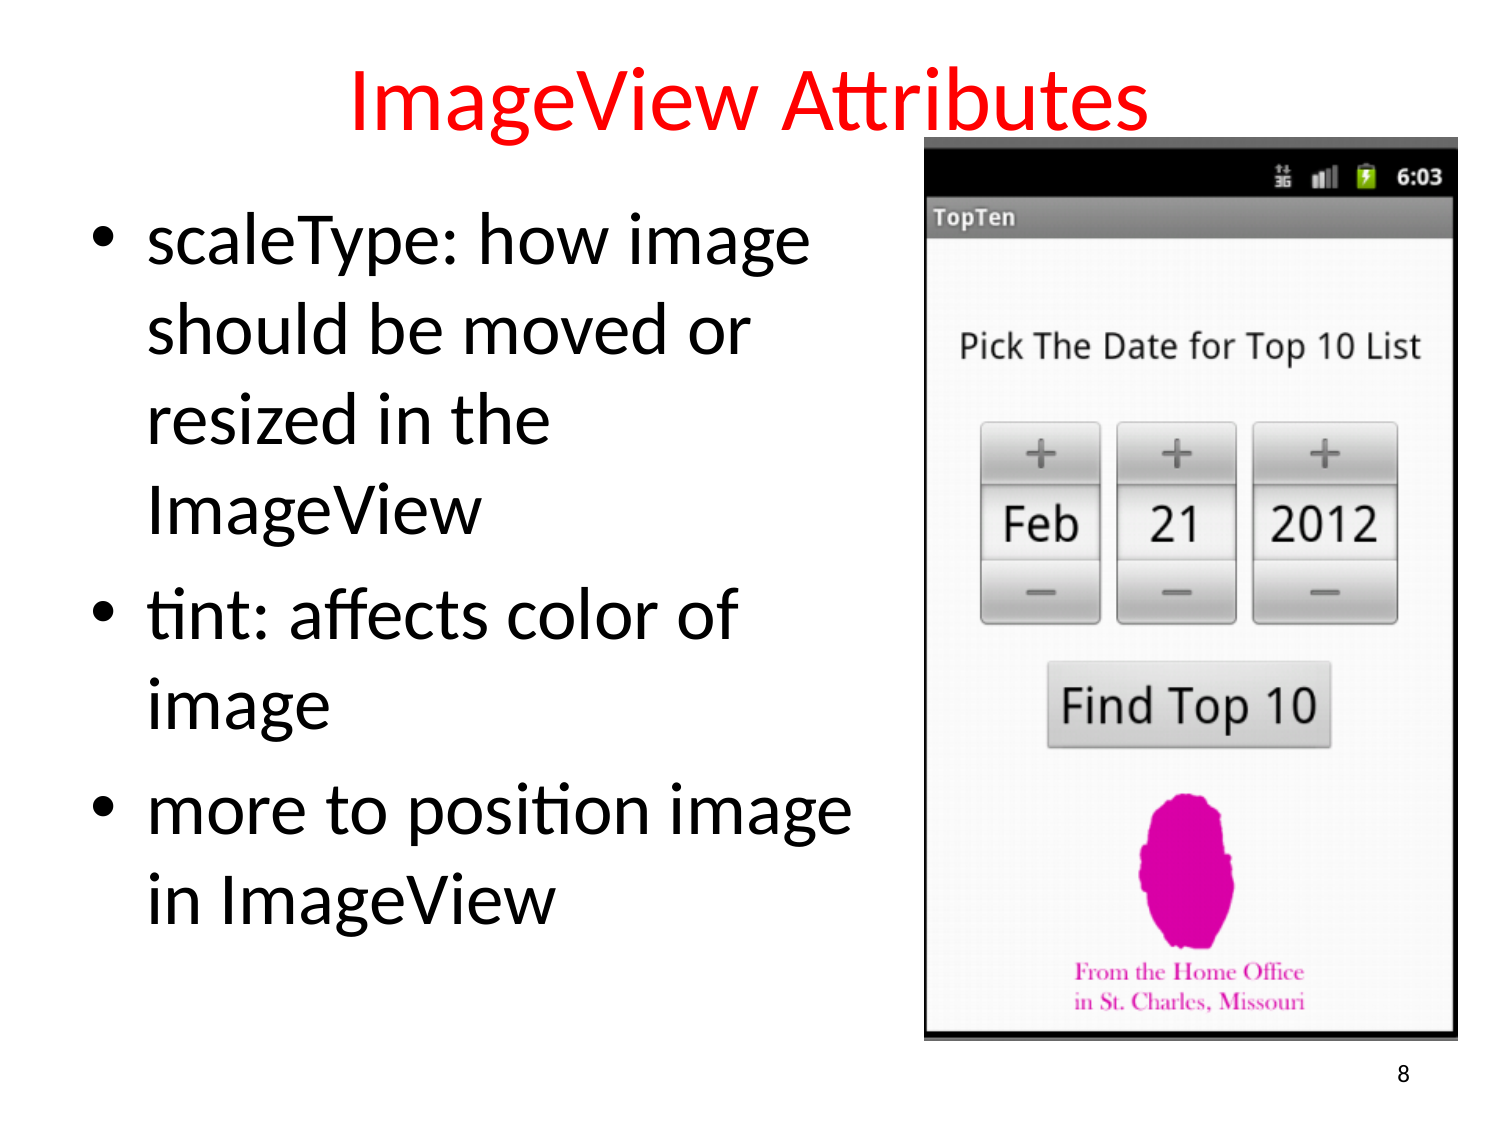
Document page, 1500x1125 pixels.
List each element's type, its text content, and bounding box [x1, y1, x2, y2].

title ImageView Attributes [75, 0, 1425, 188]
slide_number 8 [1074, 1050, 1425, 1103]
picture [924, 137, 1458, 1041]
list scaleType: how image should be moved or resized in the ImageView tint: affects color of image more to position image in ImageView [75, 182, 900, 1038]
